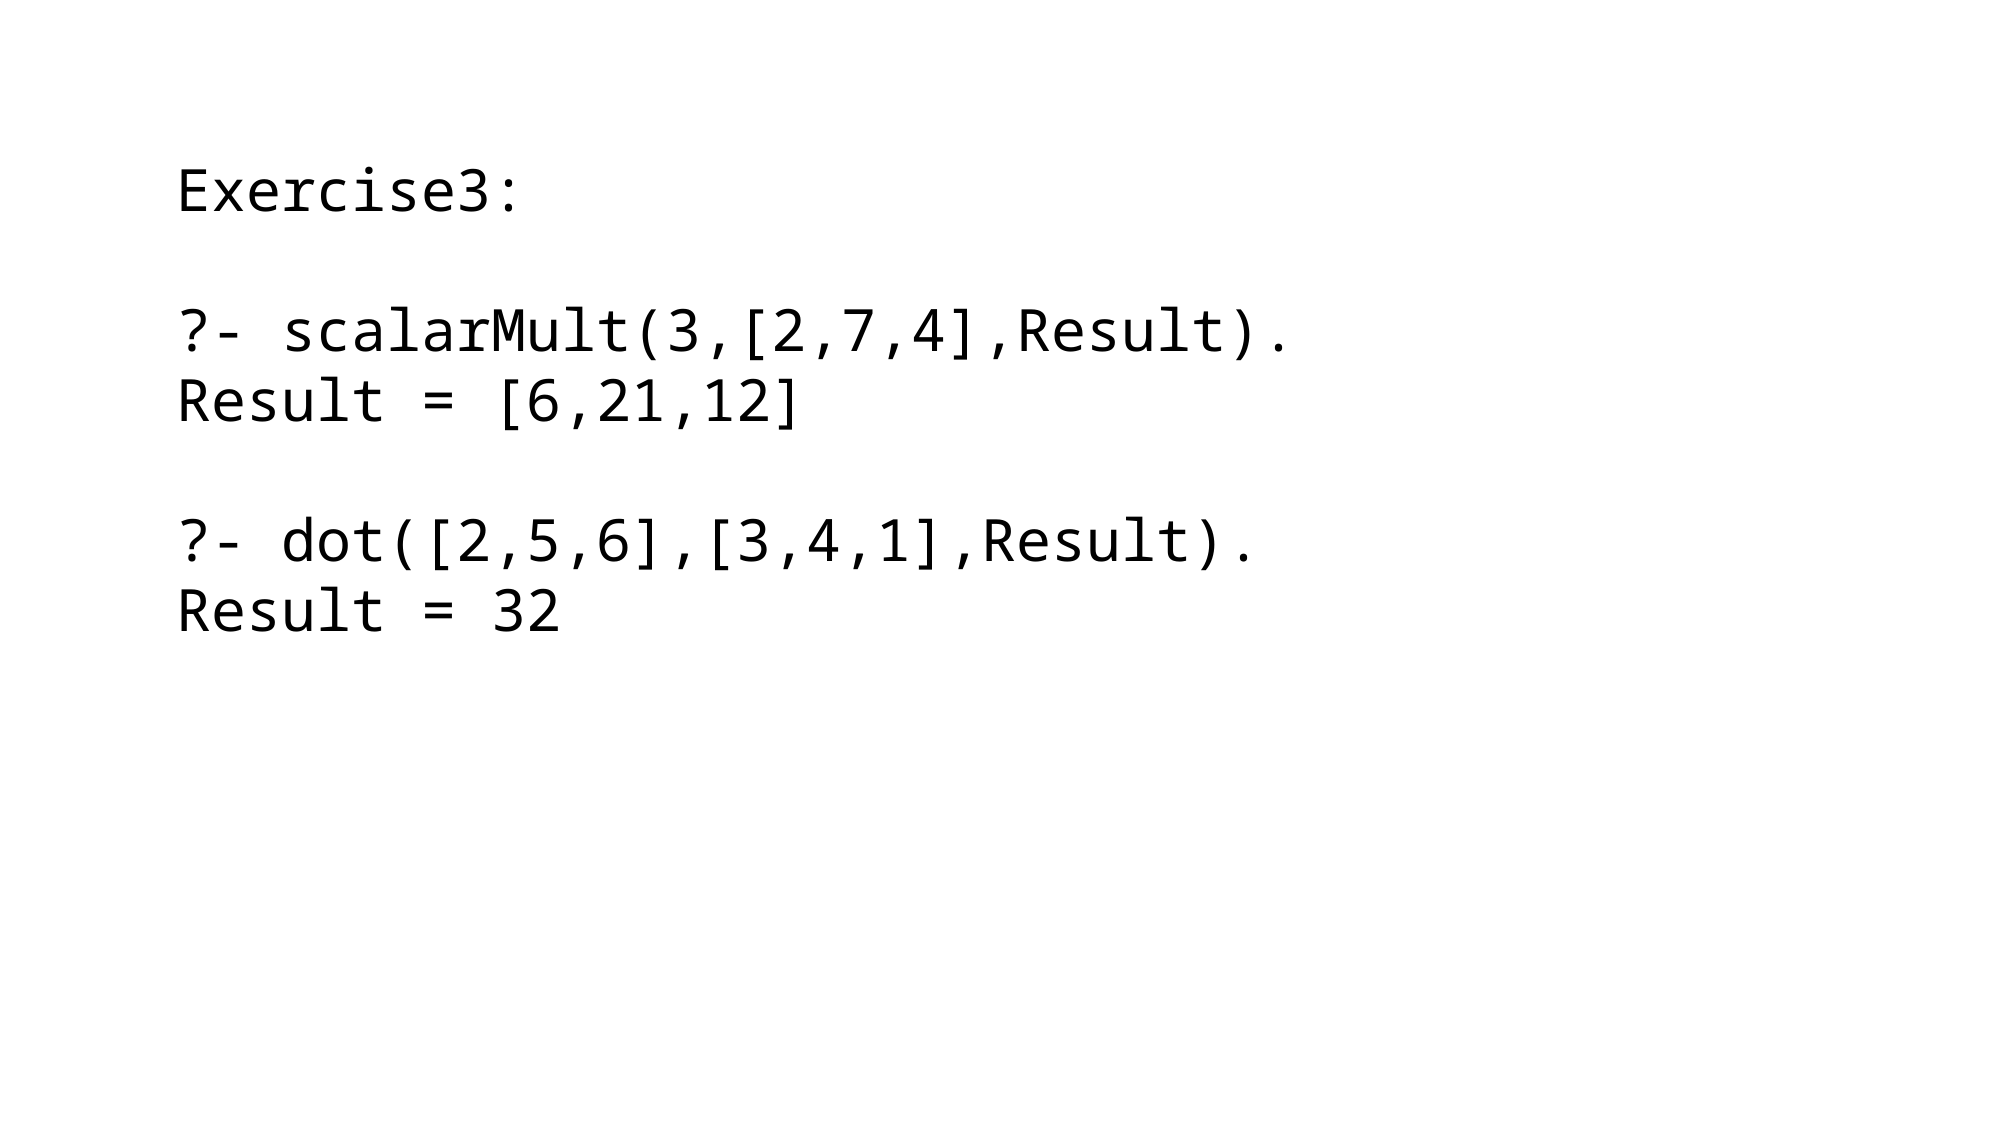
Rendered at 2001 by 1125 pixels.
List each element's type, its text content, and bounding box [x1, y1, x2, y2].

text_box Exercise3: ?- scalarMult(3,[2,7,4],Result). Result = [6,21,12] ?- dot([2,5,6],[3,4,1],Result). Result = 32 [161, 145, 1395, 651]
